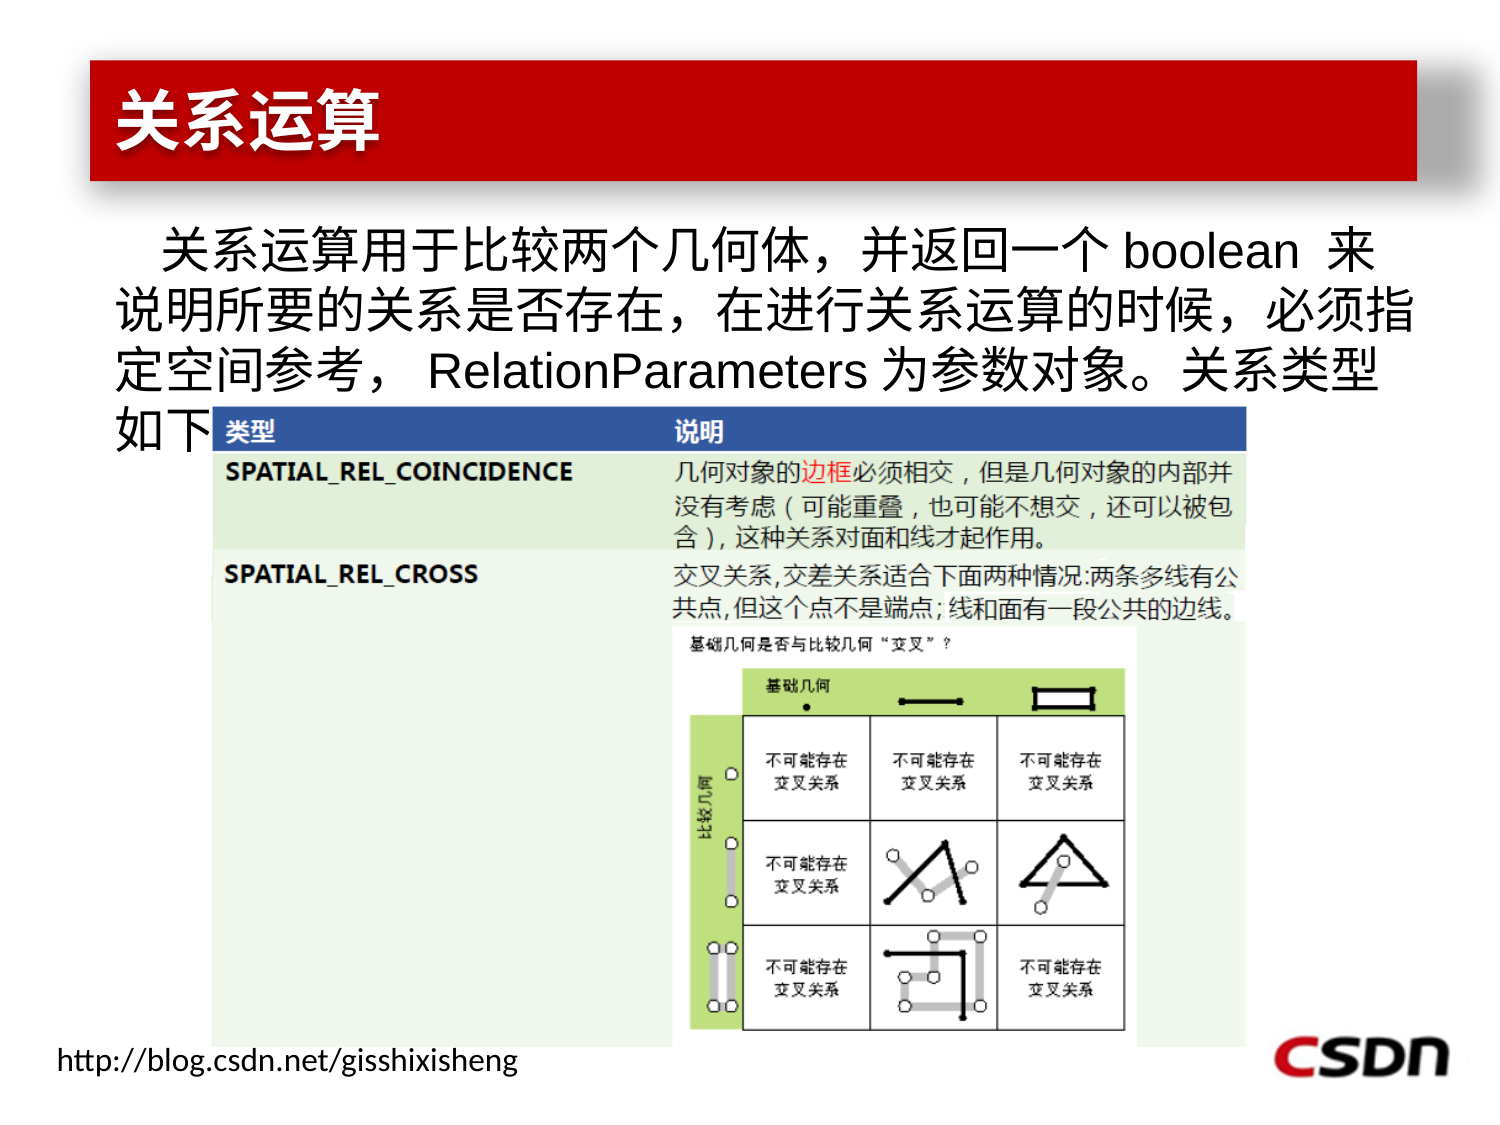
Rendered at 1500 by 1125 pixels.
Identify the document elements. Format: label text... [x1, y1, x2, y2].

text_box http://blog.csdn.net/gisshixisheng [41, 1031, 656, 1086]
picture [209, 403, 1468, 1088]
text_box 关系运算 [100, 71, 656, 167]
text_box [89, 59, 1418, 182]
text_box 关系运算用于比较两个几何体，并返回一个boolean 来说明所要的关系是否存在，在进行关系运算的时候，必须指定空间参考，RelationParameters为参数对象。关系类型如下： [100, 211, 1439, 467]
